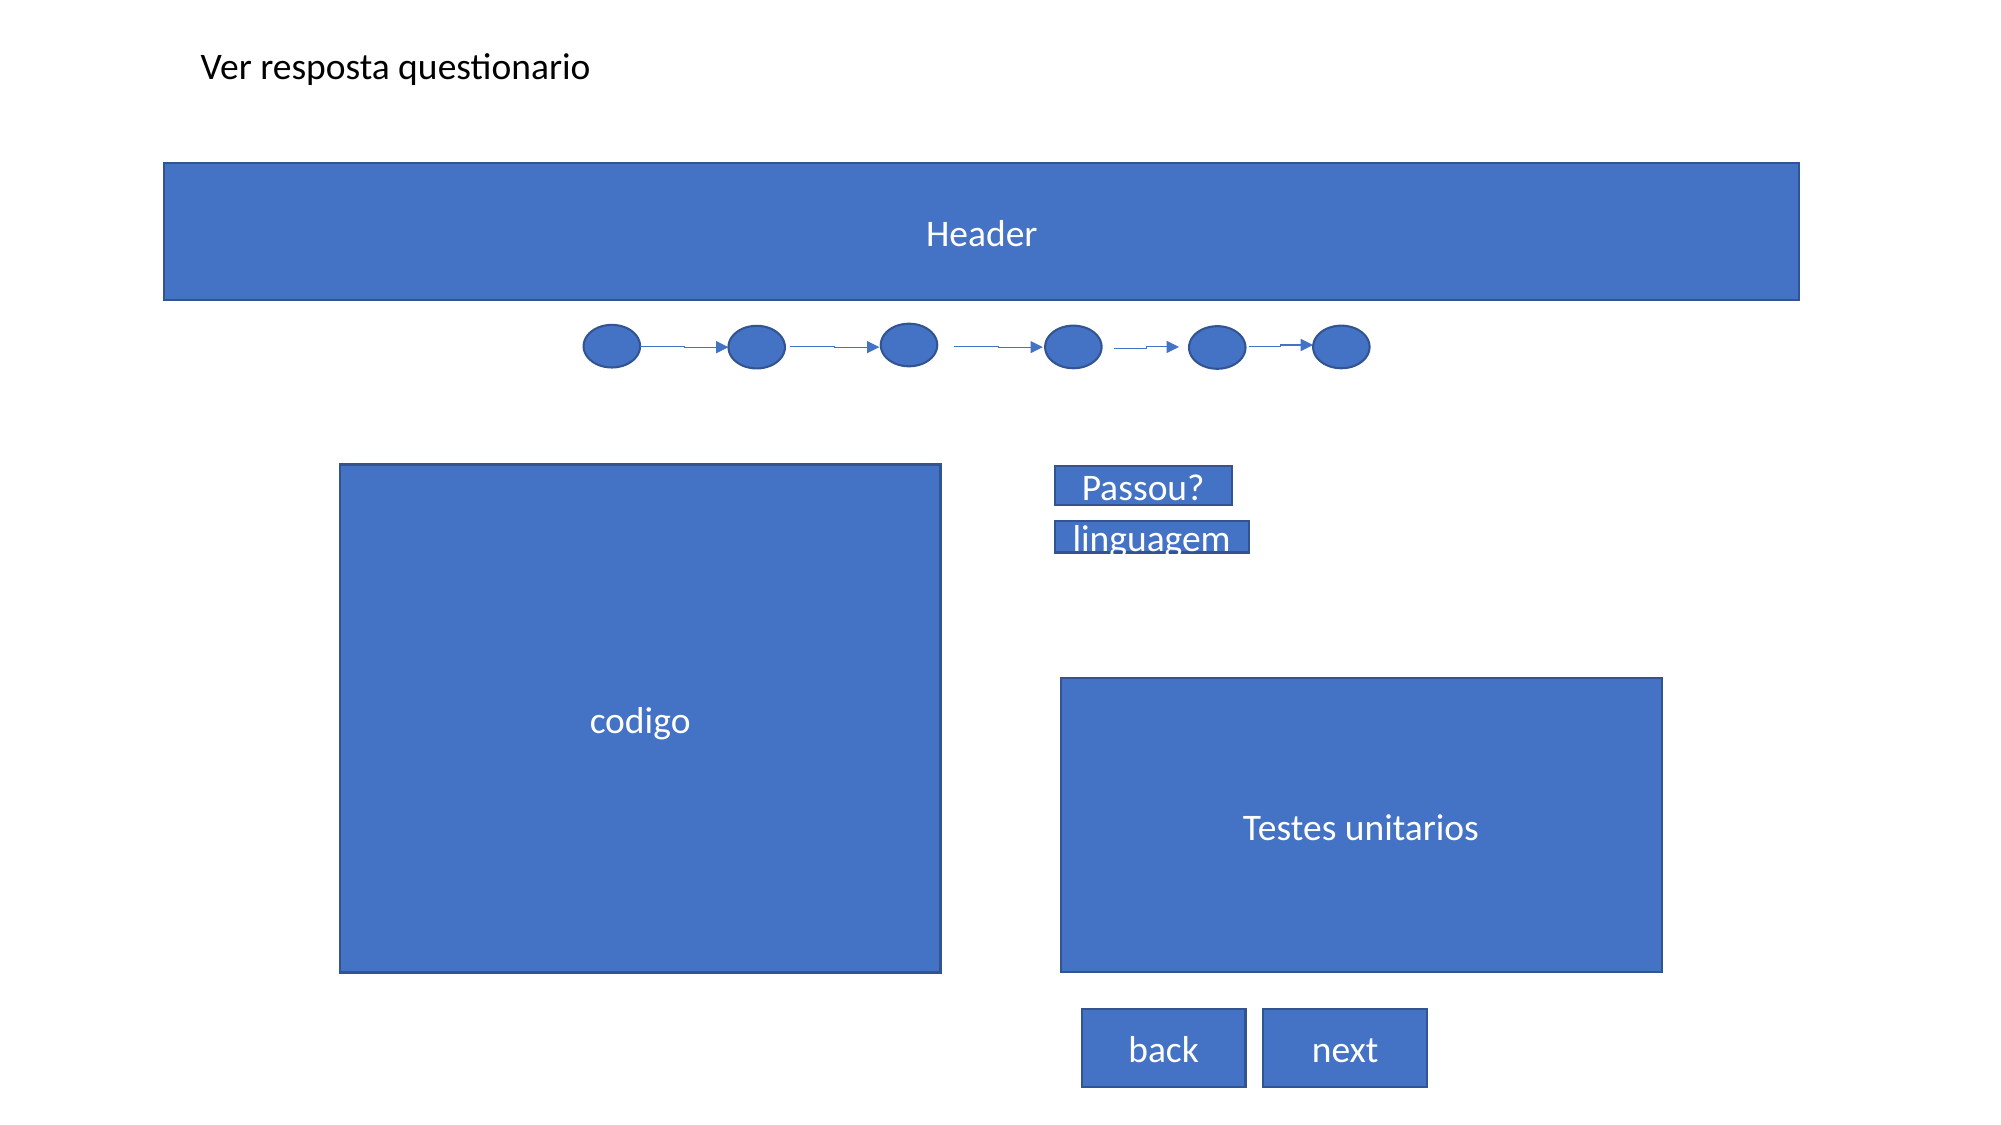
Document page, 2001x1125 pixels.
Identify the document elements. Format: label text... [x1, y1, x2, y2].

text_box [582, 323, 642, 369]
text_box back [1081, 1008, 1247, 1088]
text_box Passou? [1054, 465, 1233, 506]
text_box [879, 322, 939, 368]
text_box [727, 324, 786, 370]
text_box linguagem [1054, 520, 1250, 554]
text_box Header [163, 162, 1800, 301]
text_box codigo [339, 463, 942, 974]
text_box Ver resposta questionario [185, 34, 704, 95]
text_box [1312, 324, 1371, 370]
text_box [1044, 324, 1103, 370]
text_box Testes unitarios [1060, 677, 1663, 973]
text_box [1187, 325, 1247, 370]
text_box next [1262, 1008, 1428, 1088]
